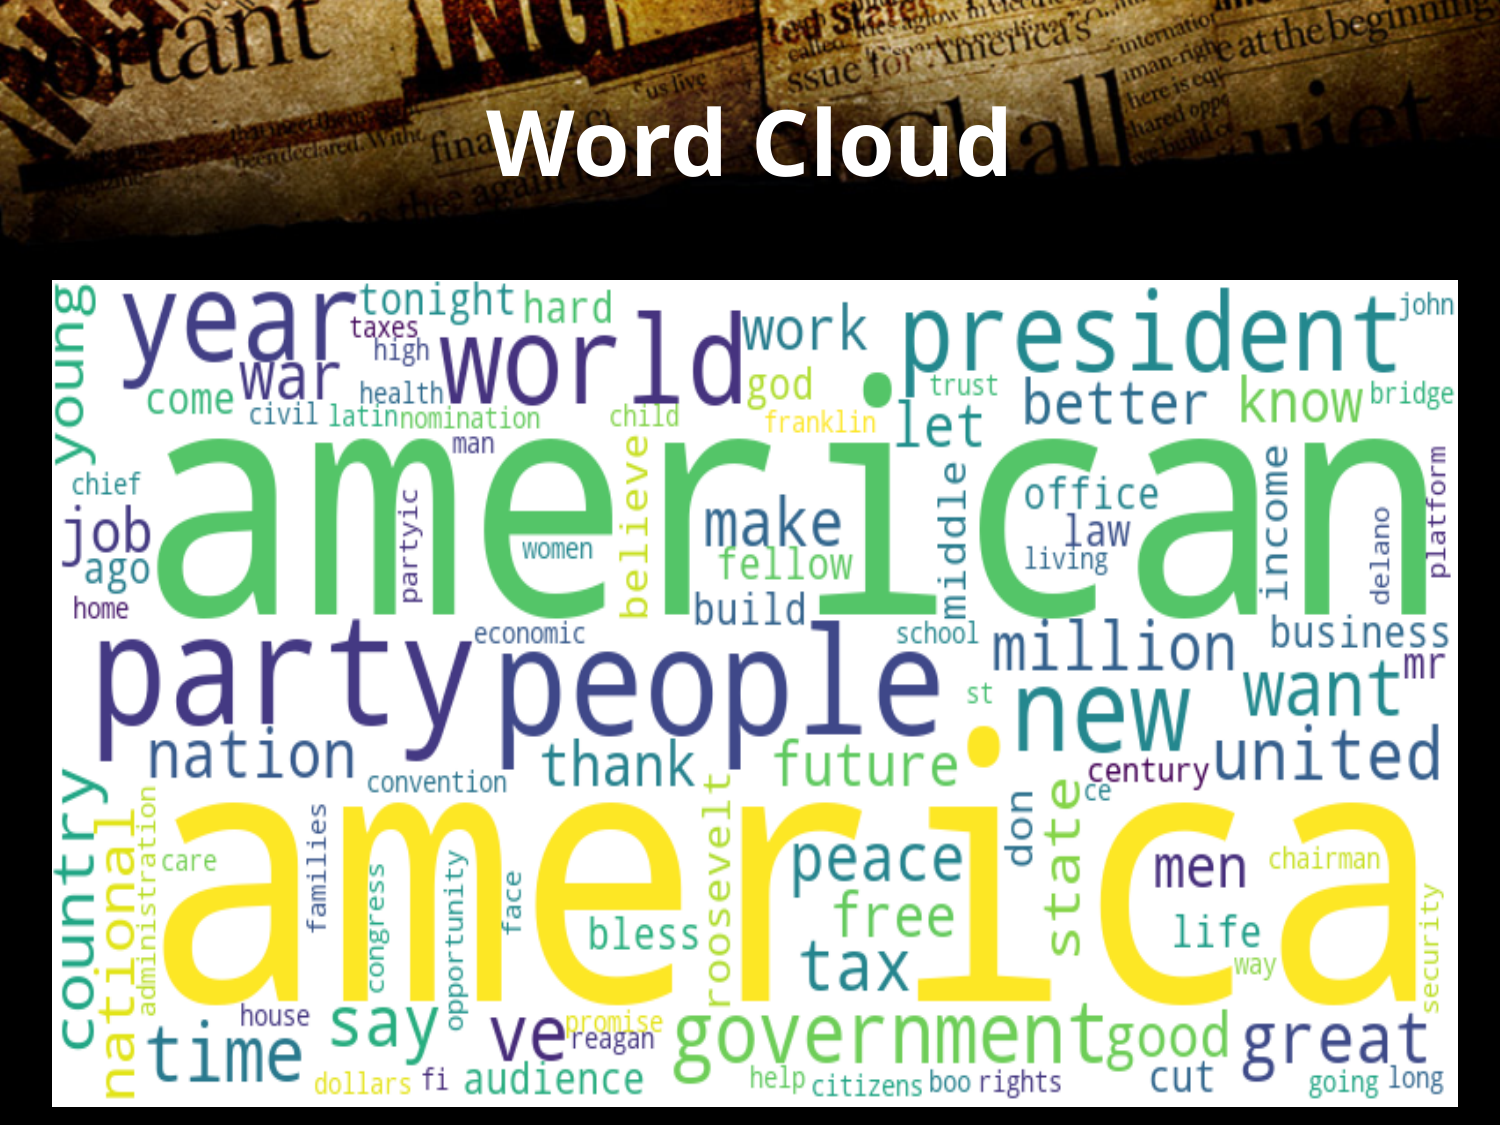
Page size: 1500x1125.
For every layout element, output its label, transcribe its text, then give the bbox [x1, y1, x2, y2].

picture [0, 0, 1500, 1125]
title Word Cloud [75, 52, 1425, 241]
